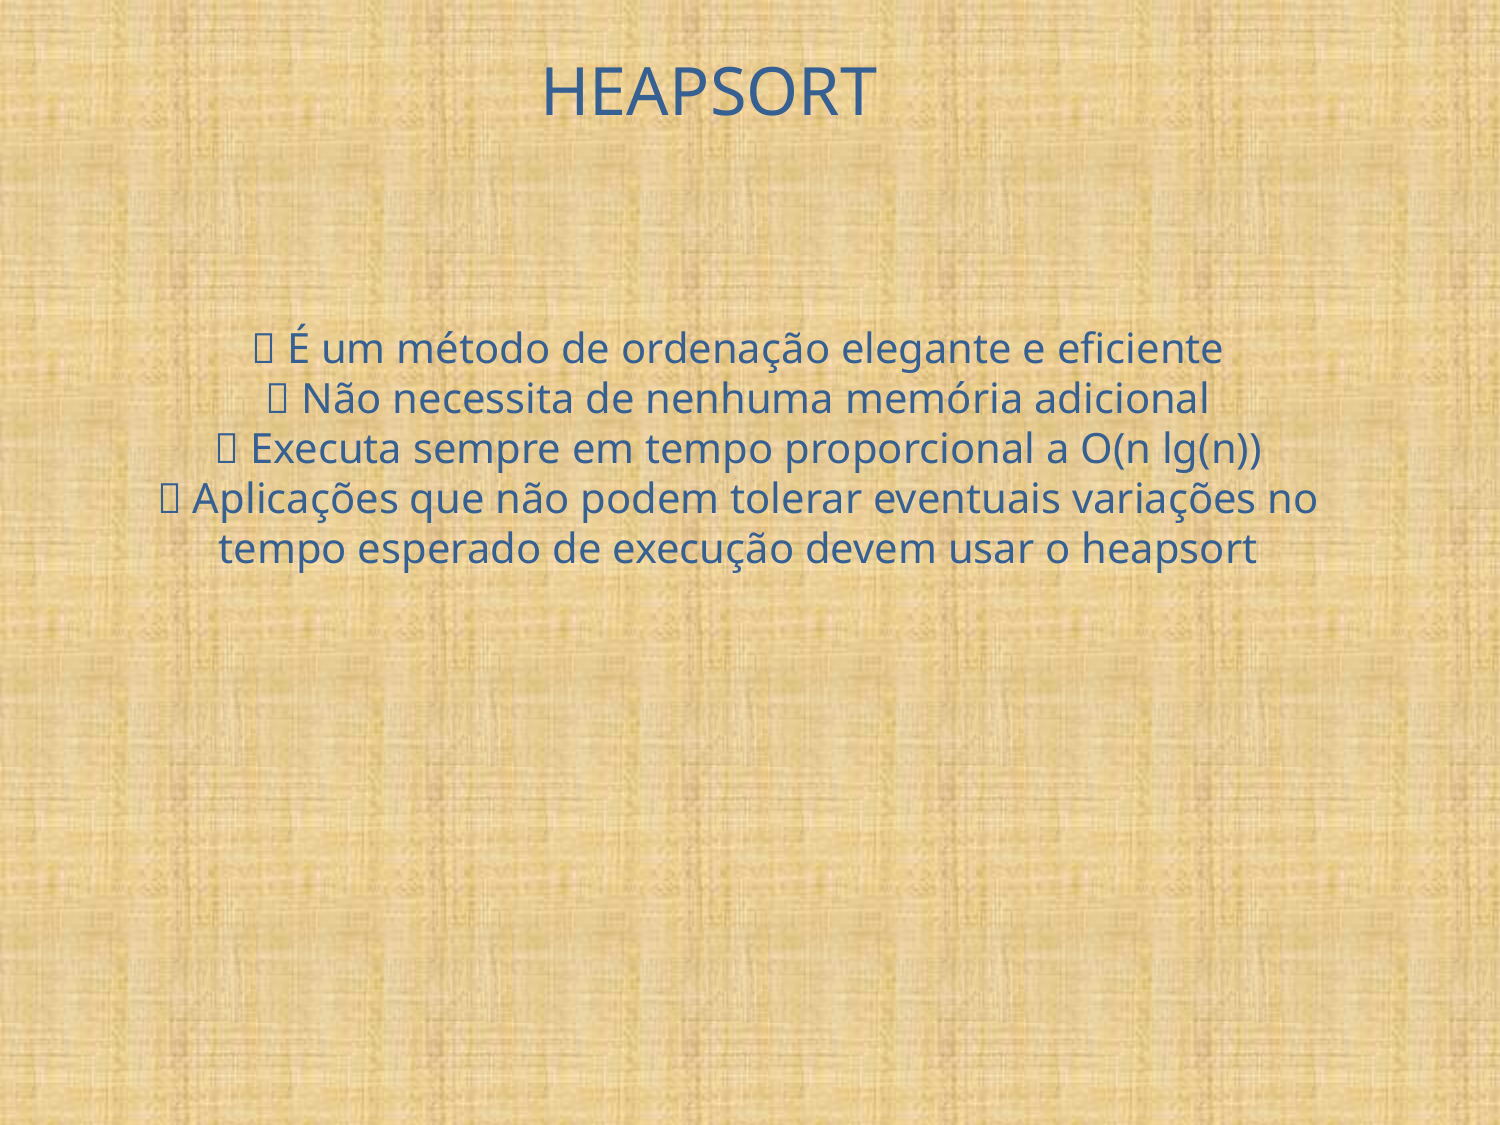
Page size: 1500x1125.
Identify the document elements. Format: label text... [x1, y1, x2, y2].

text_box  É um método de ordenação elegante e eficiente  Não necessita de nenhuma memória adicional  Executa sempre em tempo proporcional a O(n lg(n))  Aplicações que não podem tolerar eventuais variações no tempo esperado de execução devem usar o heapsort [112, 314, 1365, 580]
picture [0, 0, 1500, 1125]
text_box HEAPSORT [525, 41, 951, 136]
